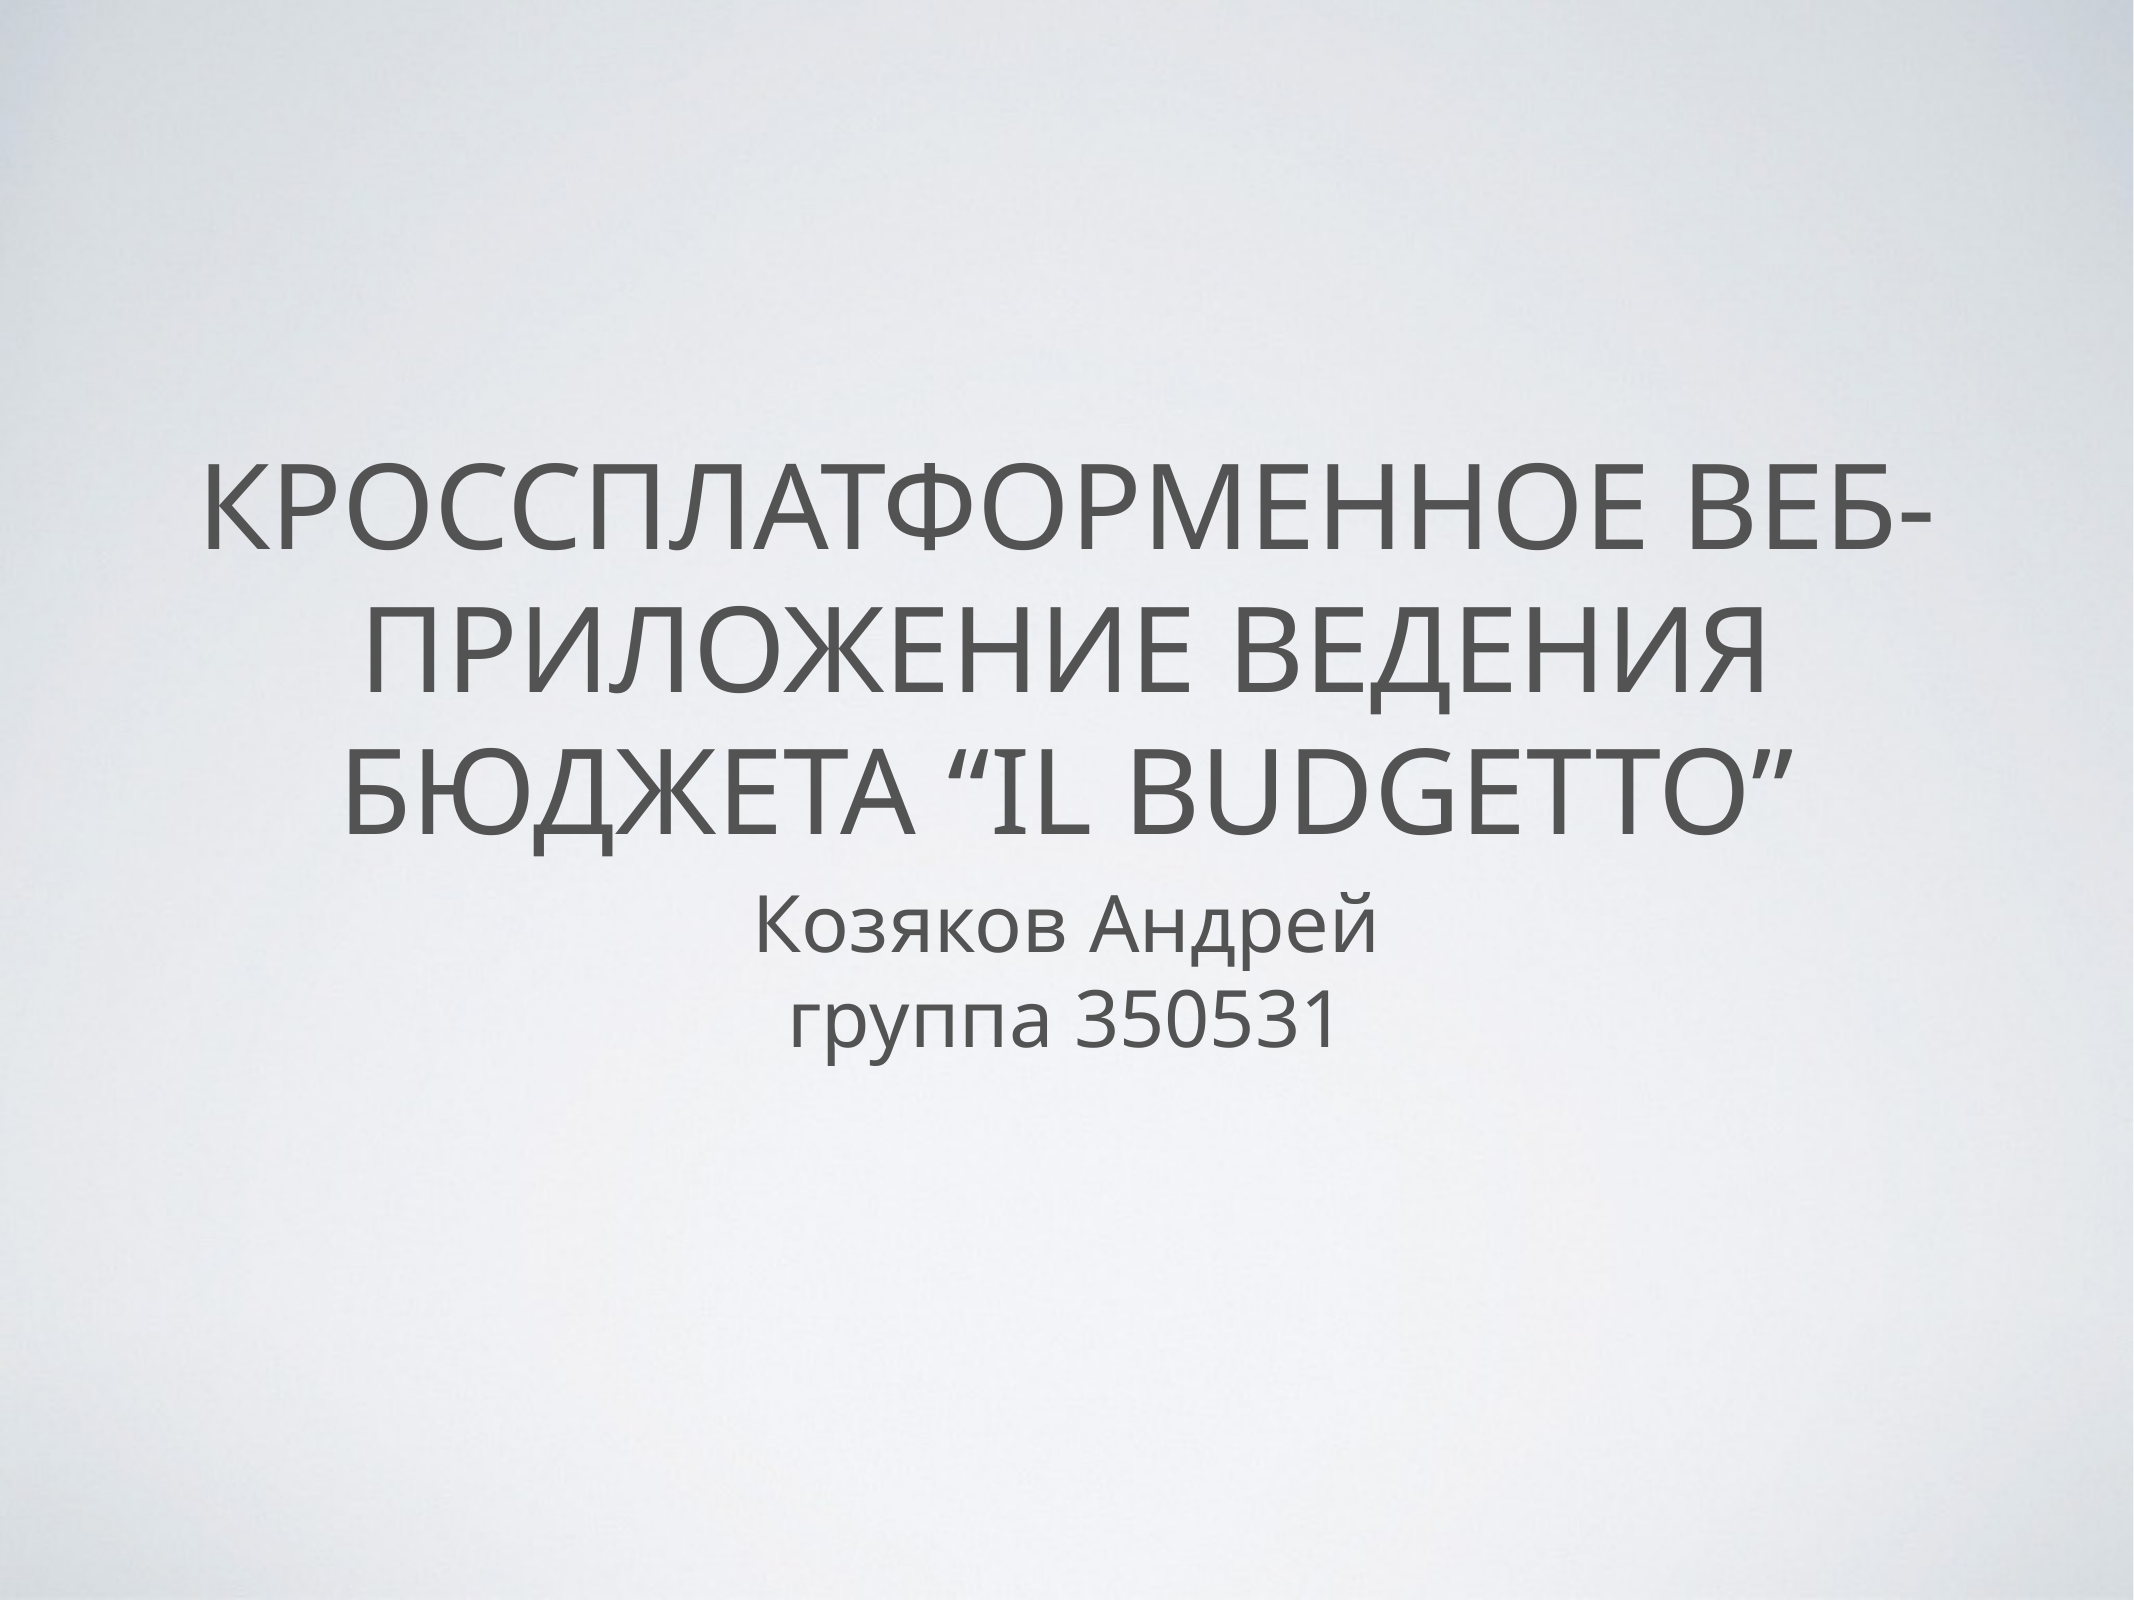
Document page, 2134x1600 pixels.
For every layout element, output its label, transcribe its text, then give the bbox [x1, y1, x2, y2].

picture [0, 0, 2134, 1600]
title Кроссплатформенное веб-приложение ведения бюджета “il budgetto” [57, 334, 2076, 864]
subtitle Козяков Андрей группа 350531 [57, 864, 2076, 1078]
